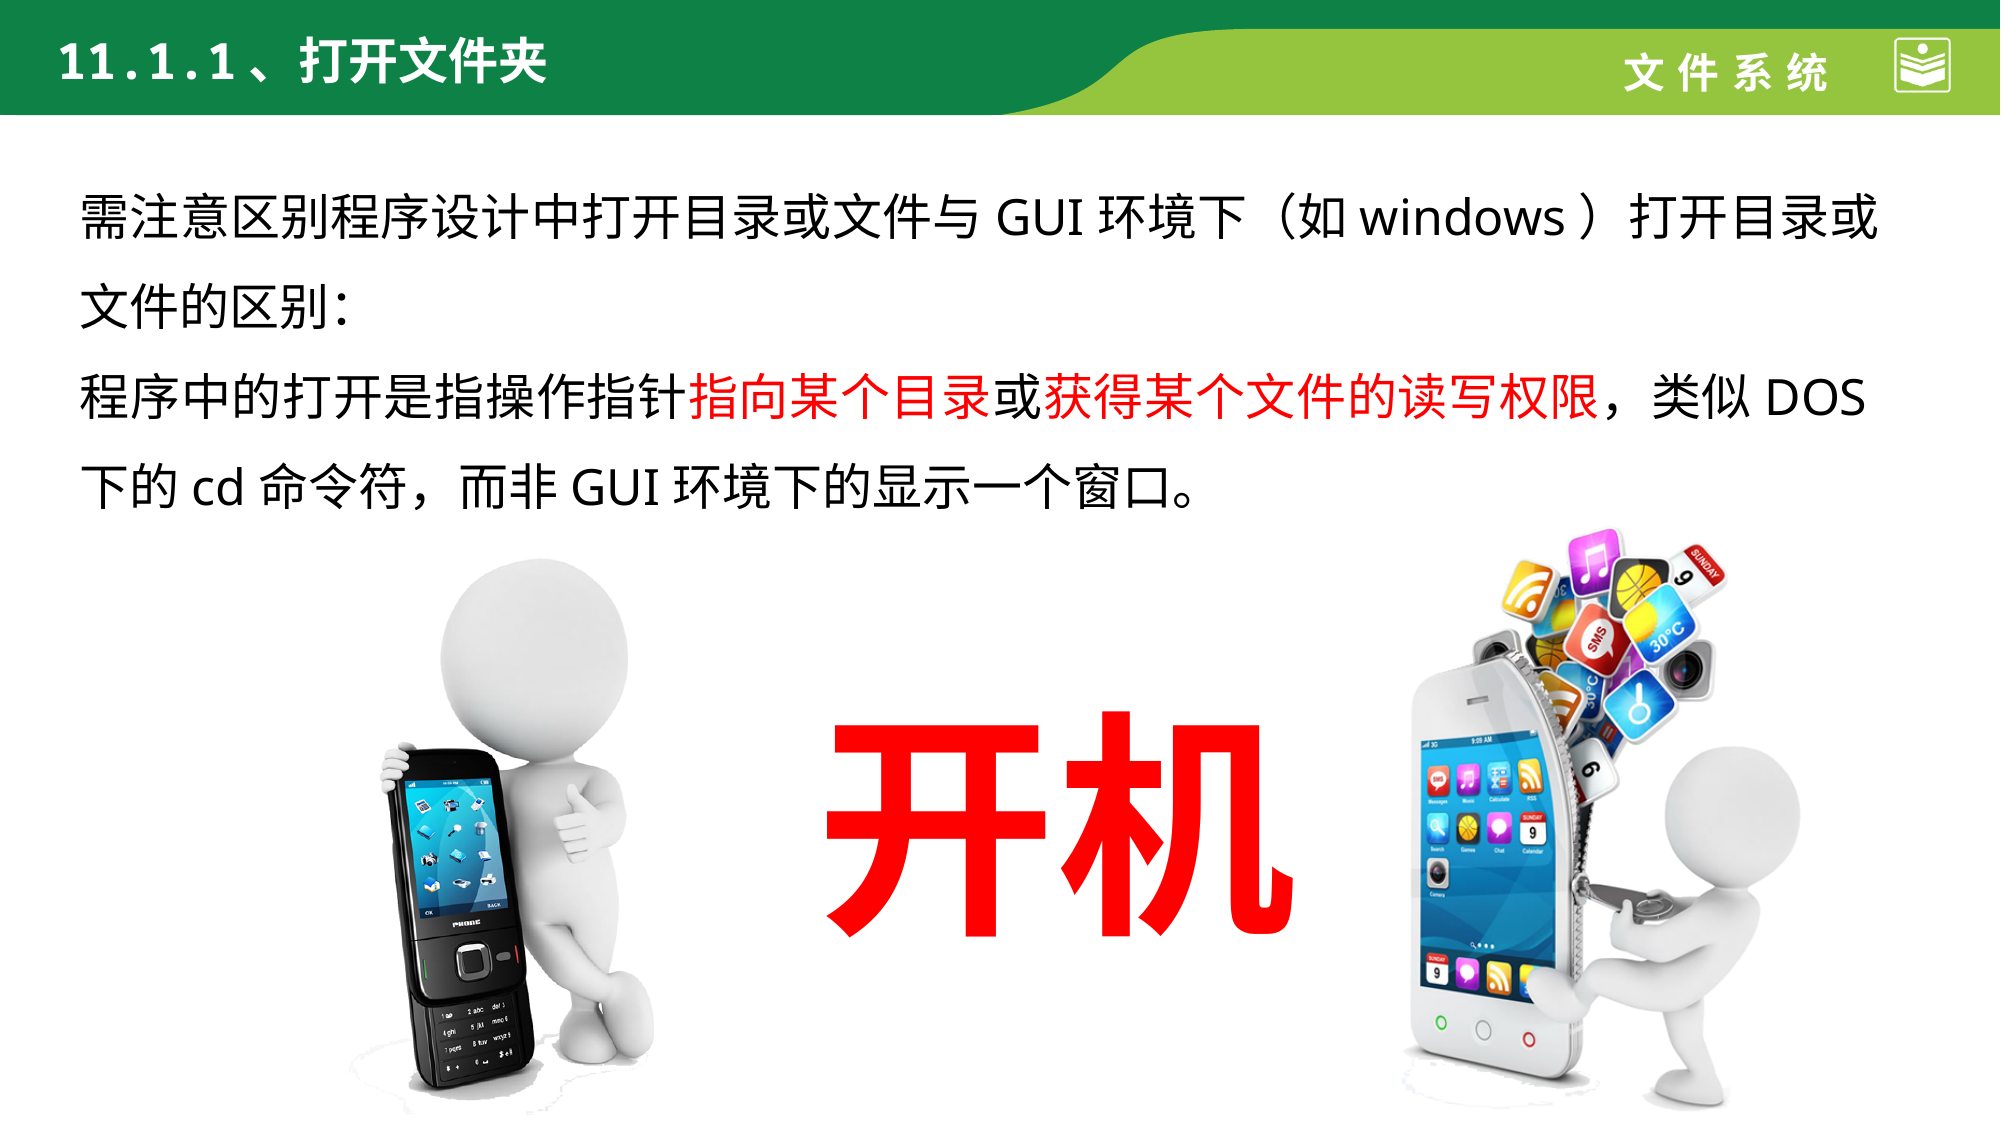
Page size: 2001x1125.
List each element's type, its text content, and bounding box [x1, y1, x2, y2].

picture [1402, 526, 1801, 1116]
picture [349, 558, 654, 1115]
picture [1893, 37, 1951, 93]
text_box 需注意区别程序设计中打开目录或文件与GUI环境下（如windows）打开目录或文件的区别： 程序中的打开是指操作指针指向某个目录或获得某个文件的读写权限，类似DOS下的cd命令符，而非GUI环境下的显示一个窗口。 [64, 148, 1895, 524]
text_box 开机 [689, 668, 1311, 971]
text_box [0, 0, 2000, 116]
text_box 11.1.1、打开文件夹 [41, 21, 789, 97]
text_box [999, 28, 2000, 116]
text_box 文件系统 [1609, 39, 1844, 104]
